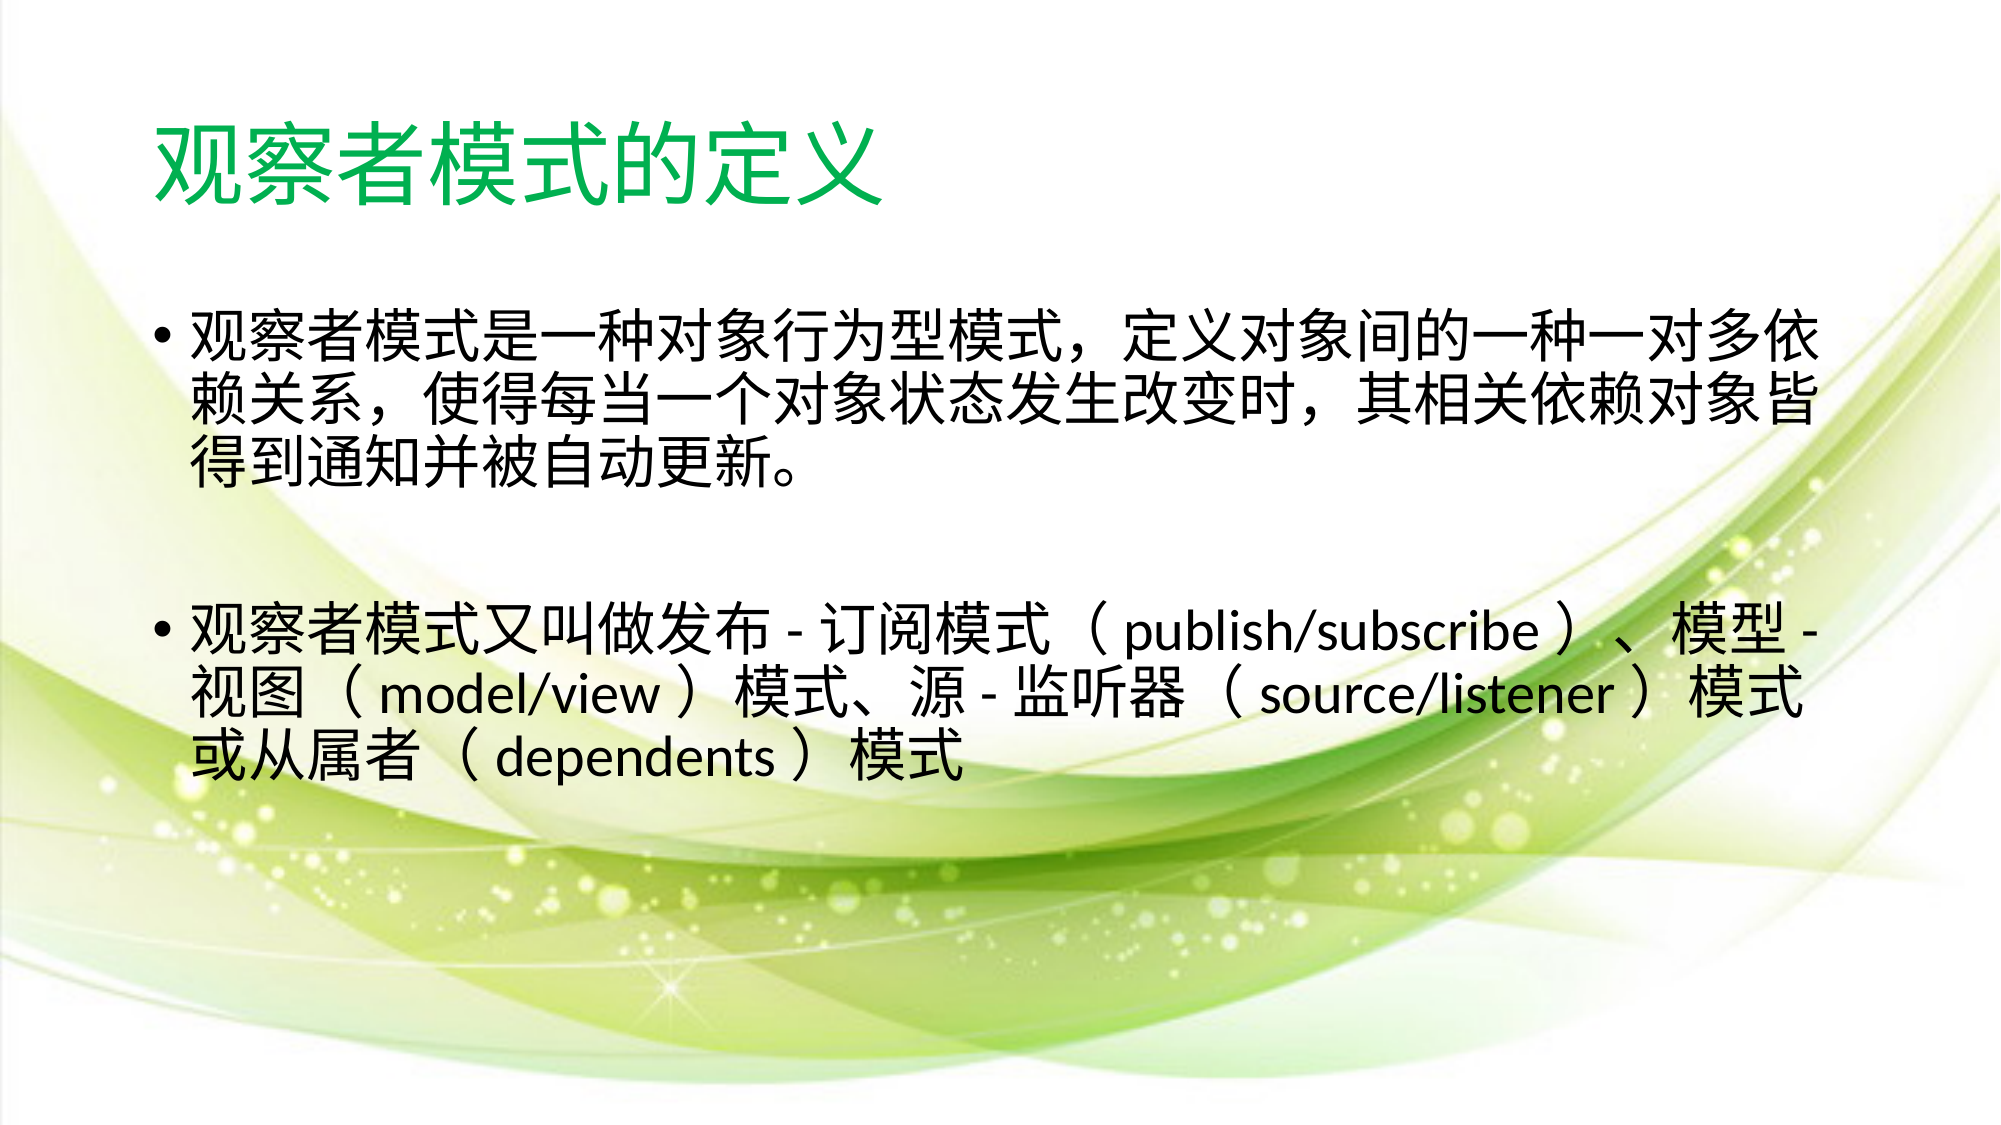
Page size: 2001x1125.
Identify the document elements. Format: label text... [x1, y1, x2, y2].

title 观察者模式的定义 [137, 59, 1863, 278]
picture [0, 0, 2001, 1125]
list 观察者模式是一种对象行为型模式，定义对象间的一种一对多依赖关系，使得每当一个对象状态发生改变时，其相关依赖对象皆得到通知并被自动更新。 观察者模式又叫做发布-订阅模式（publish/subscribe）、模型-视图（model/view）模式、源-监听器（source/listener）模式或从属者（dependents）模式 [137, 299, 1863, 1014]
